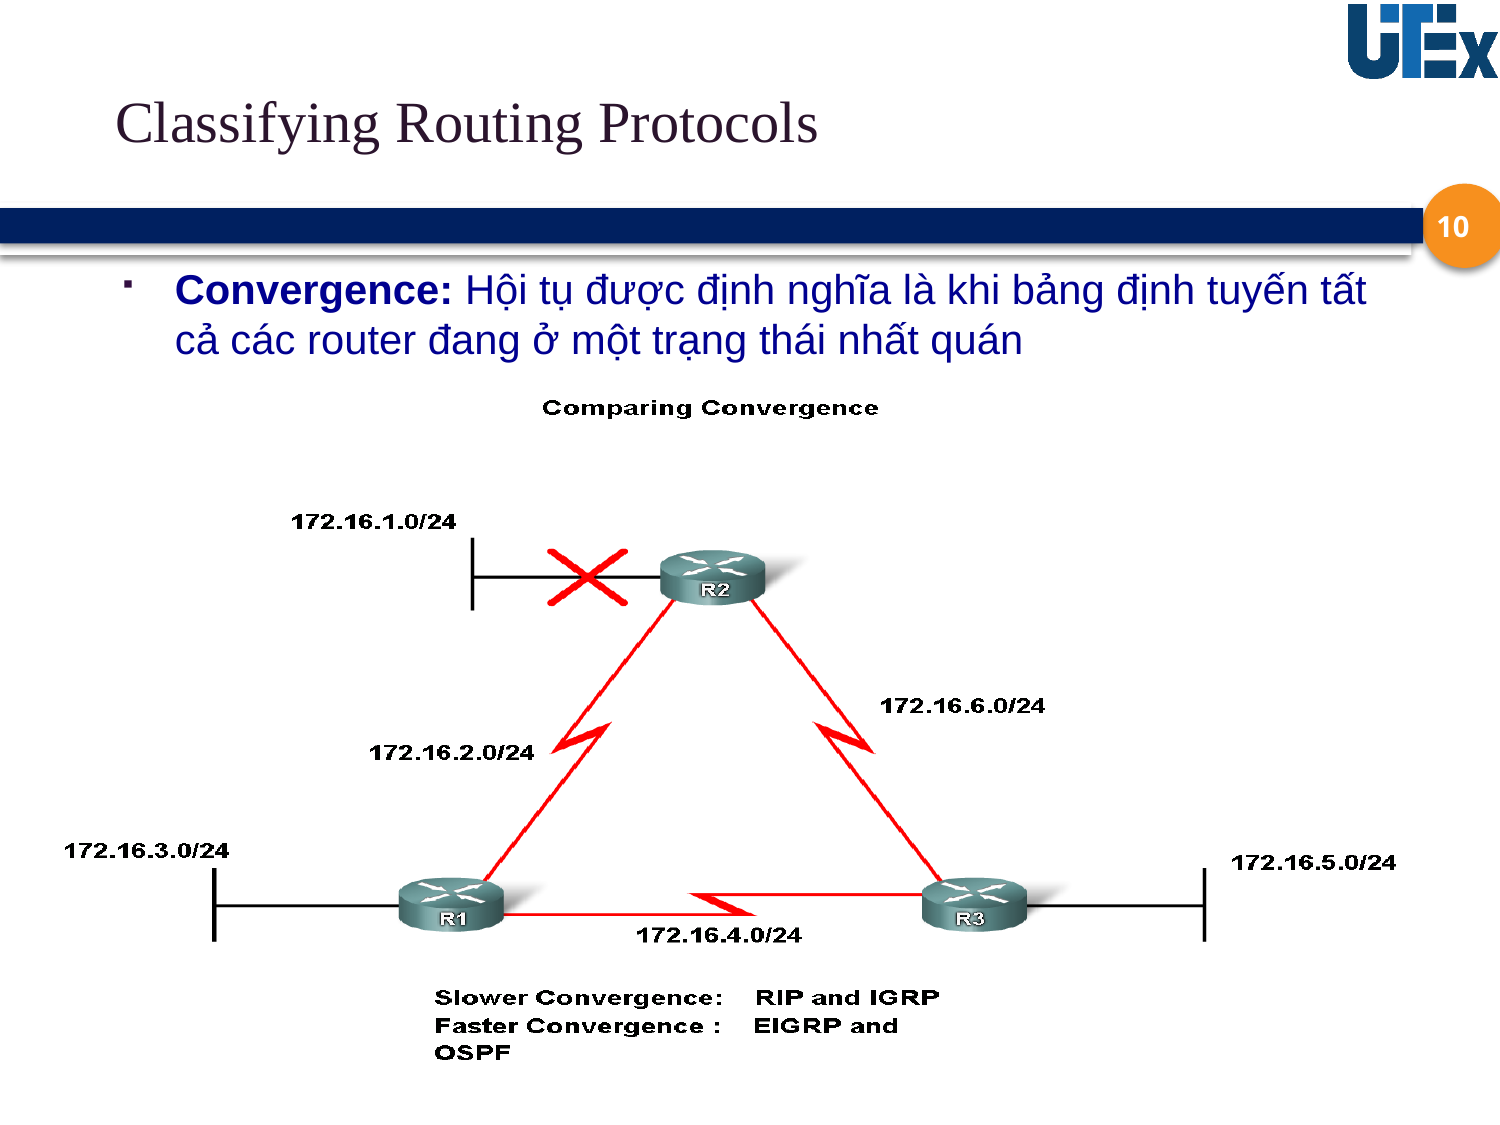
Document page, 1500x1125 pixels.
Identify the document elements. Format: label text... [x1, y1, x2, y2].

slide_number 10 [1409, 208, 1497, 249]
list Convergence: Hội tụ được định nghĩa là khi bảng định tuyến tất cả các router đang ở một trạng thái nhất quán [107, 255, 1411, 1062]
picture [1348, 4, 1498, 79]
title Classifying Routing Protocols [100, 37, 1438, 200]
picture [64, 386, 1400, 1067]
